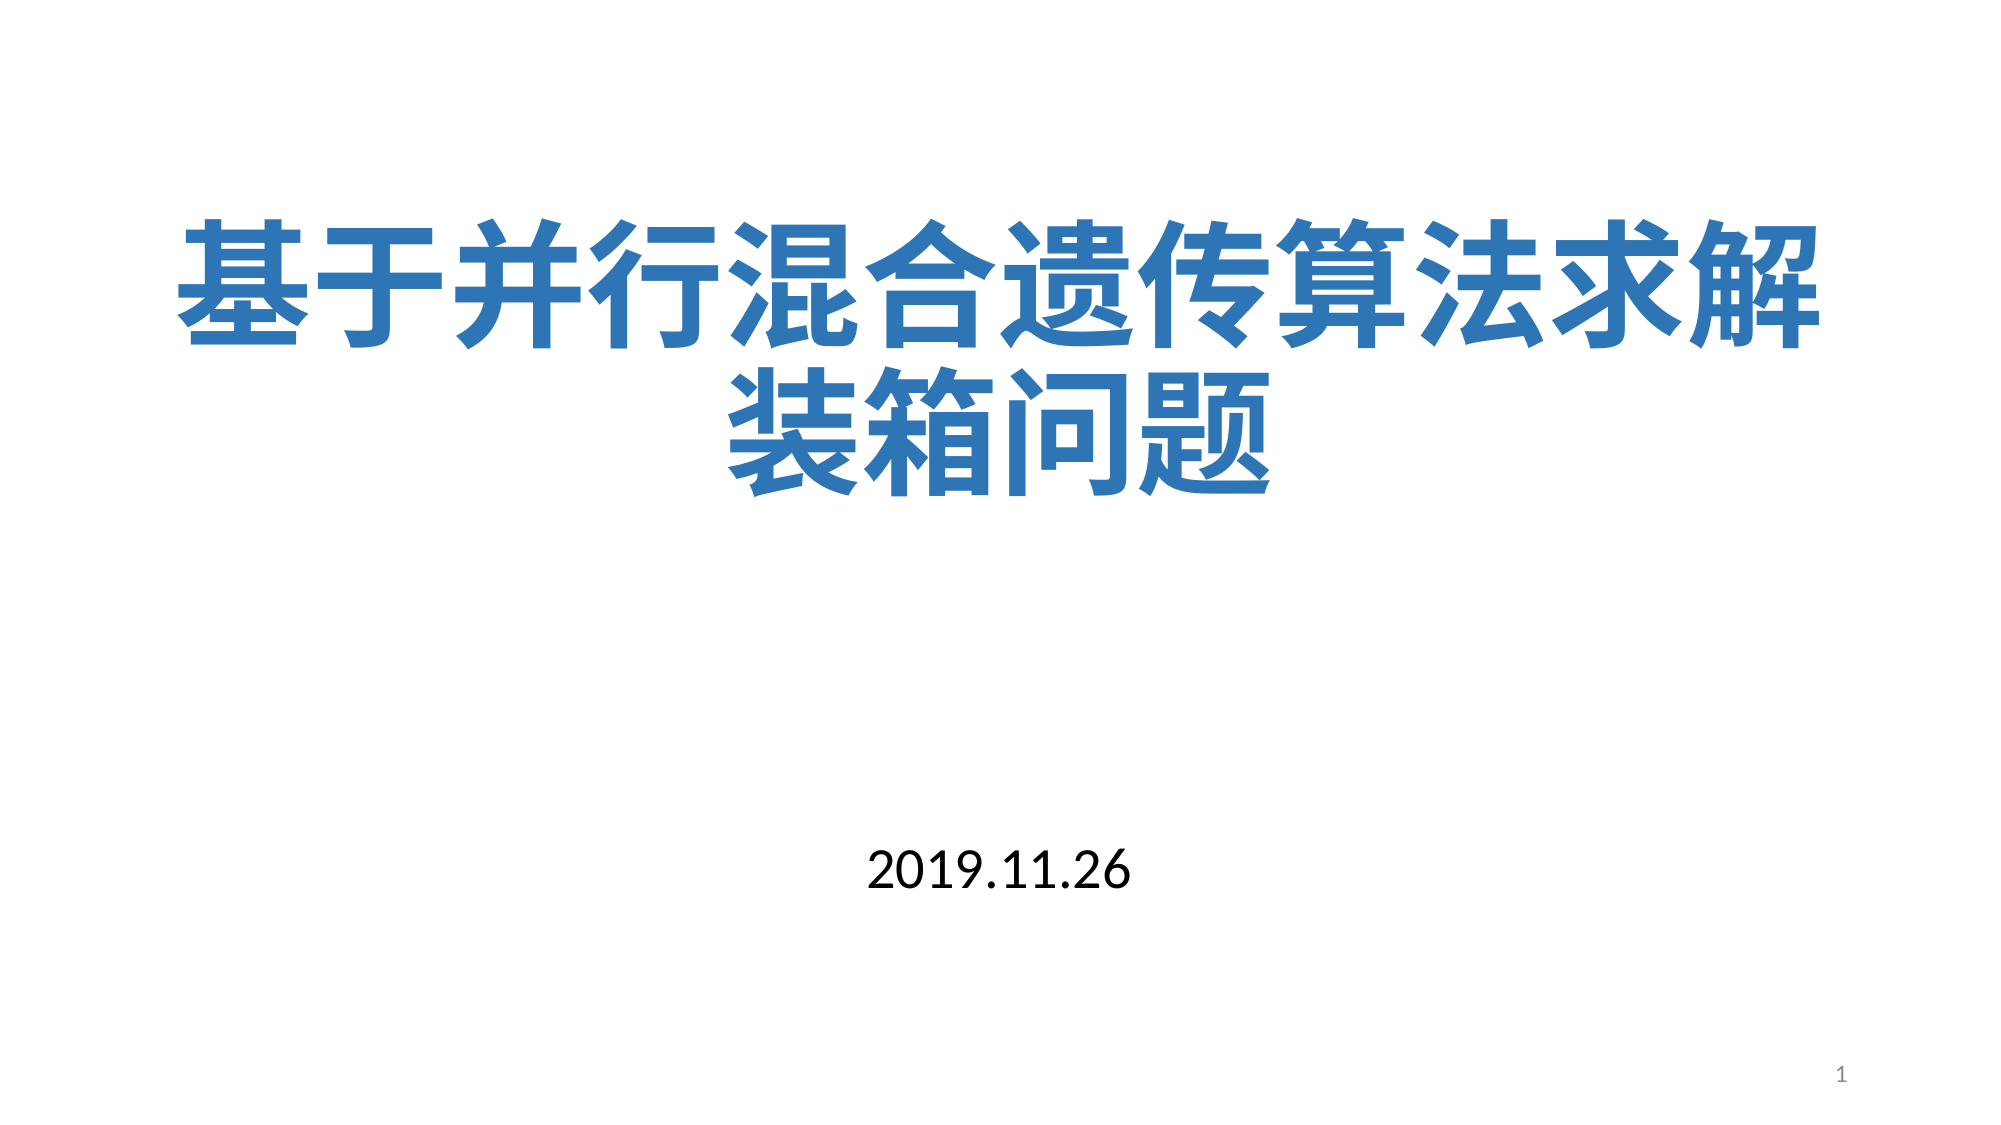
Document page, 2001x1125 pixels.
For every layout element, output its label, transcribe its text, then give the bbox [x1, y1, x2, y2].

subtitle 2019.11.26 [410, 830, 1589, 1103]
title 基于并行混合遗传算法求解装箱问题 [154, 184, 1845, 522]
slide_number 1 [1412, 1042, 1863, 1103]
